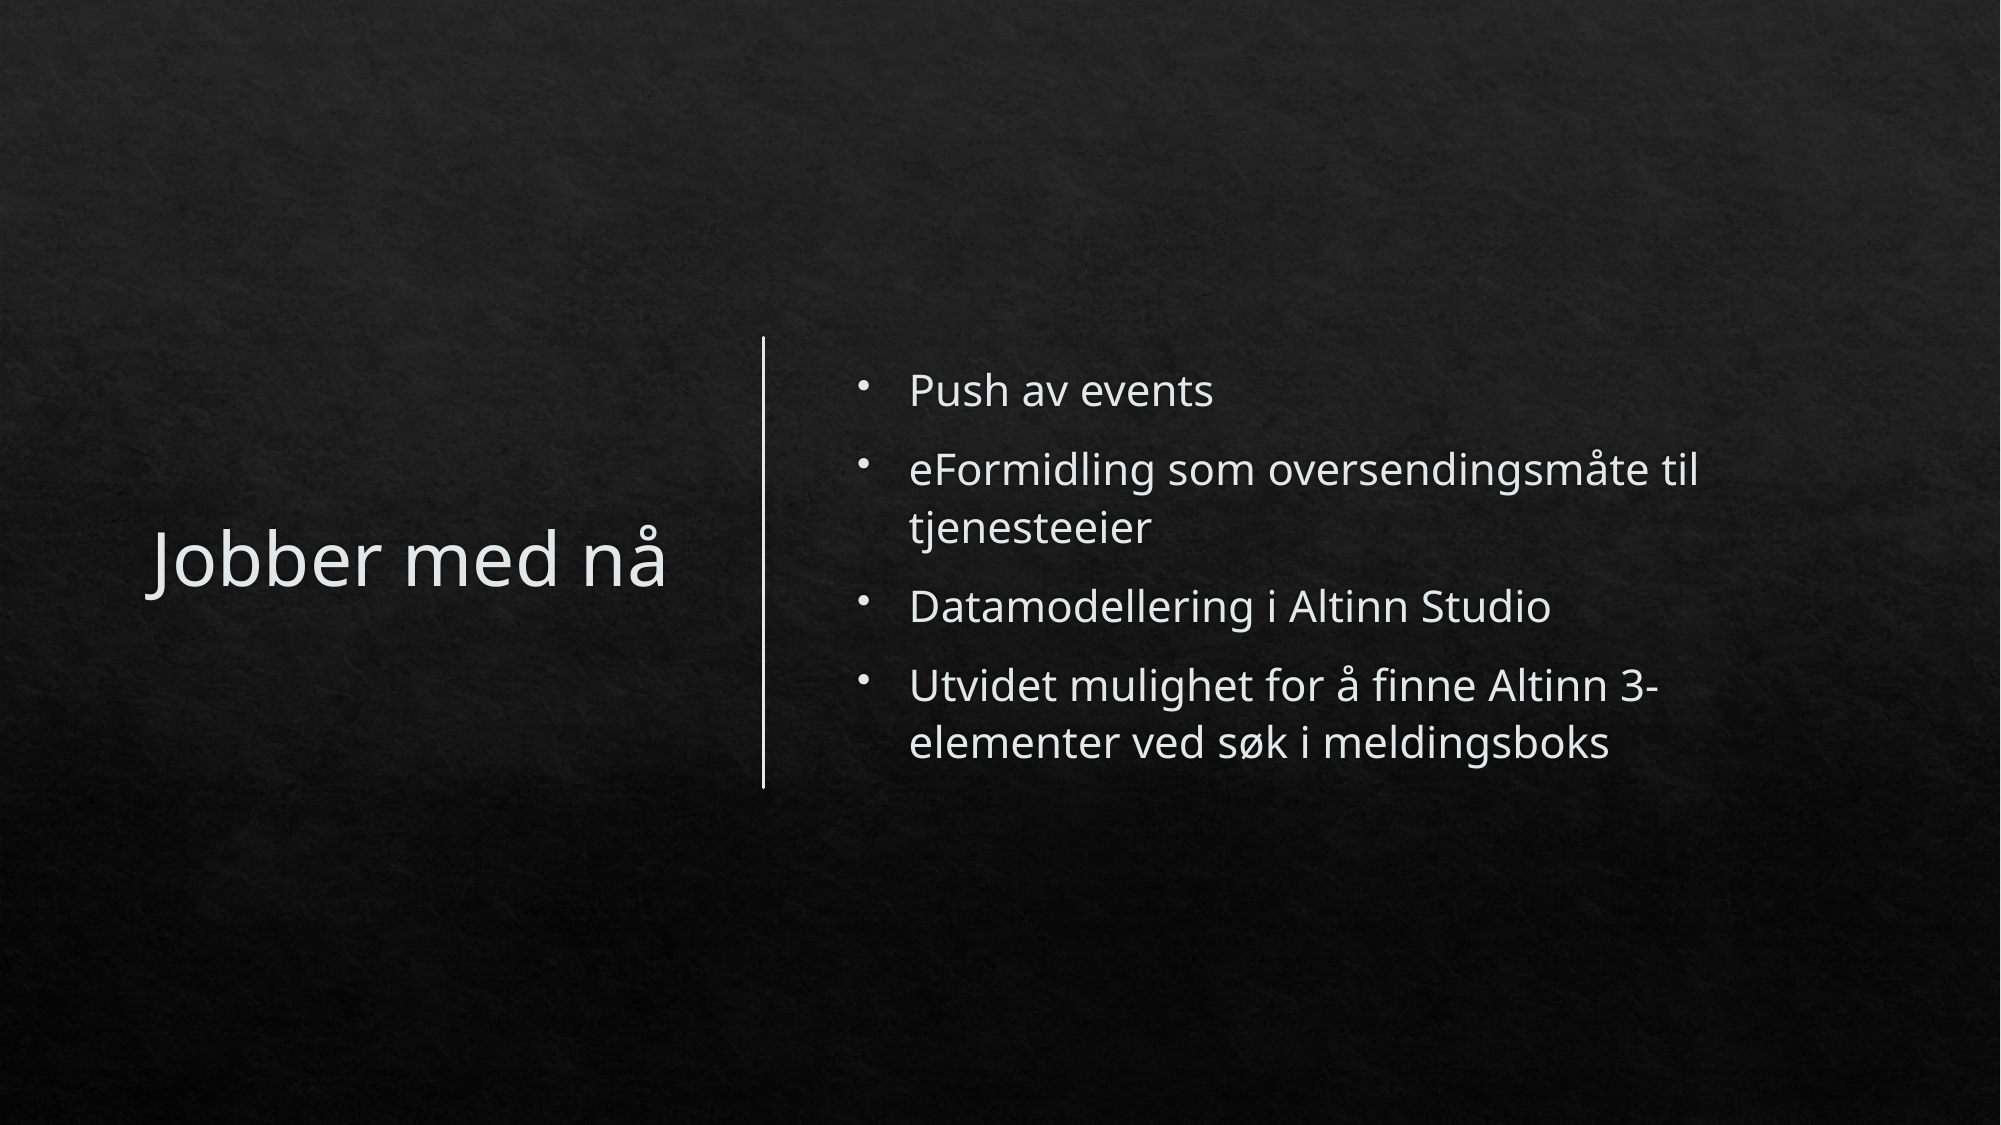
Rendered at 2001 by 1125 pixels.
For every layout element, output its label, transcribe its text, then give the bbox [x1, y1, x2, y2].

list Push av events eFormidling som oversendingsmåte til tjenesteeier Datamodellering i Altinn Studio Utvidet mulighet for å finne Altinn 3-elementer ved søk i meldingsboks [837, 183, 1862, 942]
title Jobber med nå [136, 183, 709, 942]
text_box [0, 0, 2000, 1125]
